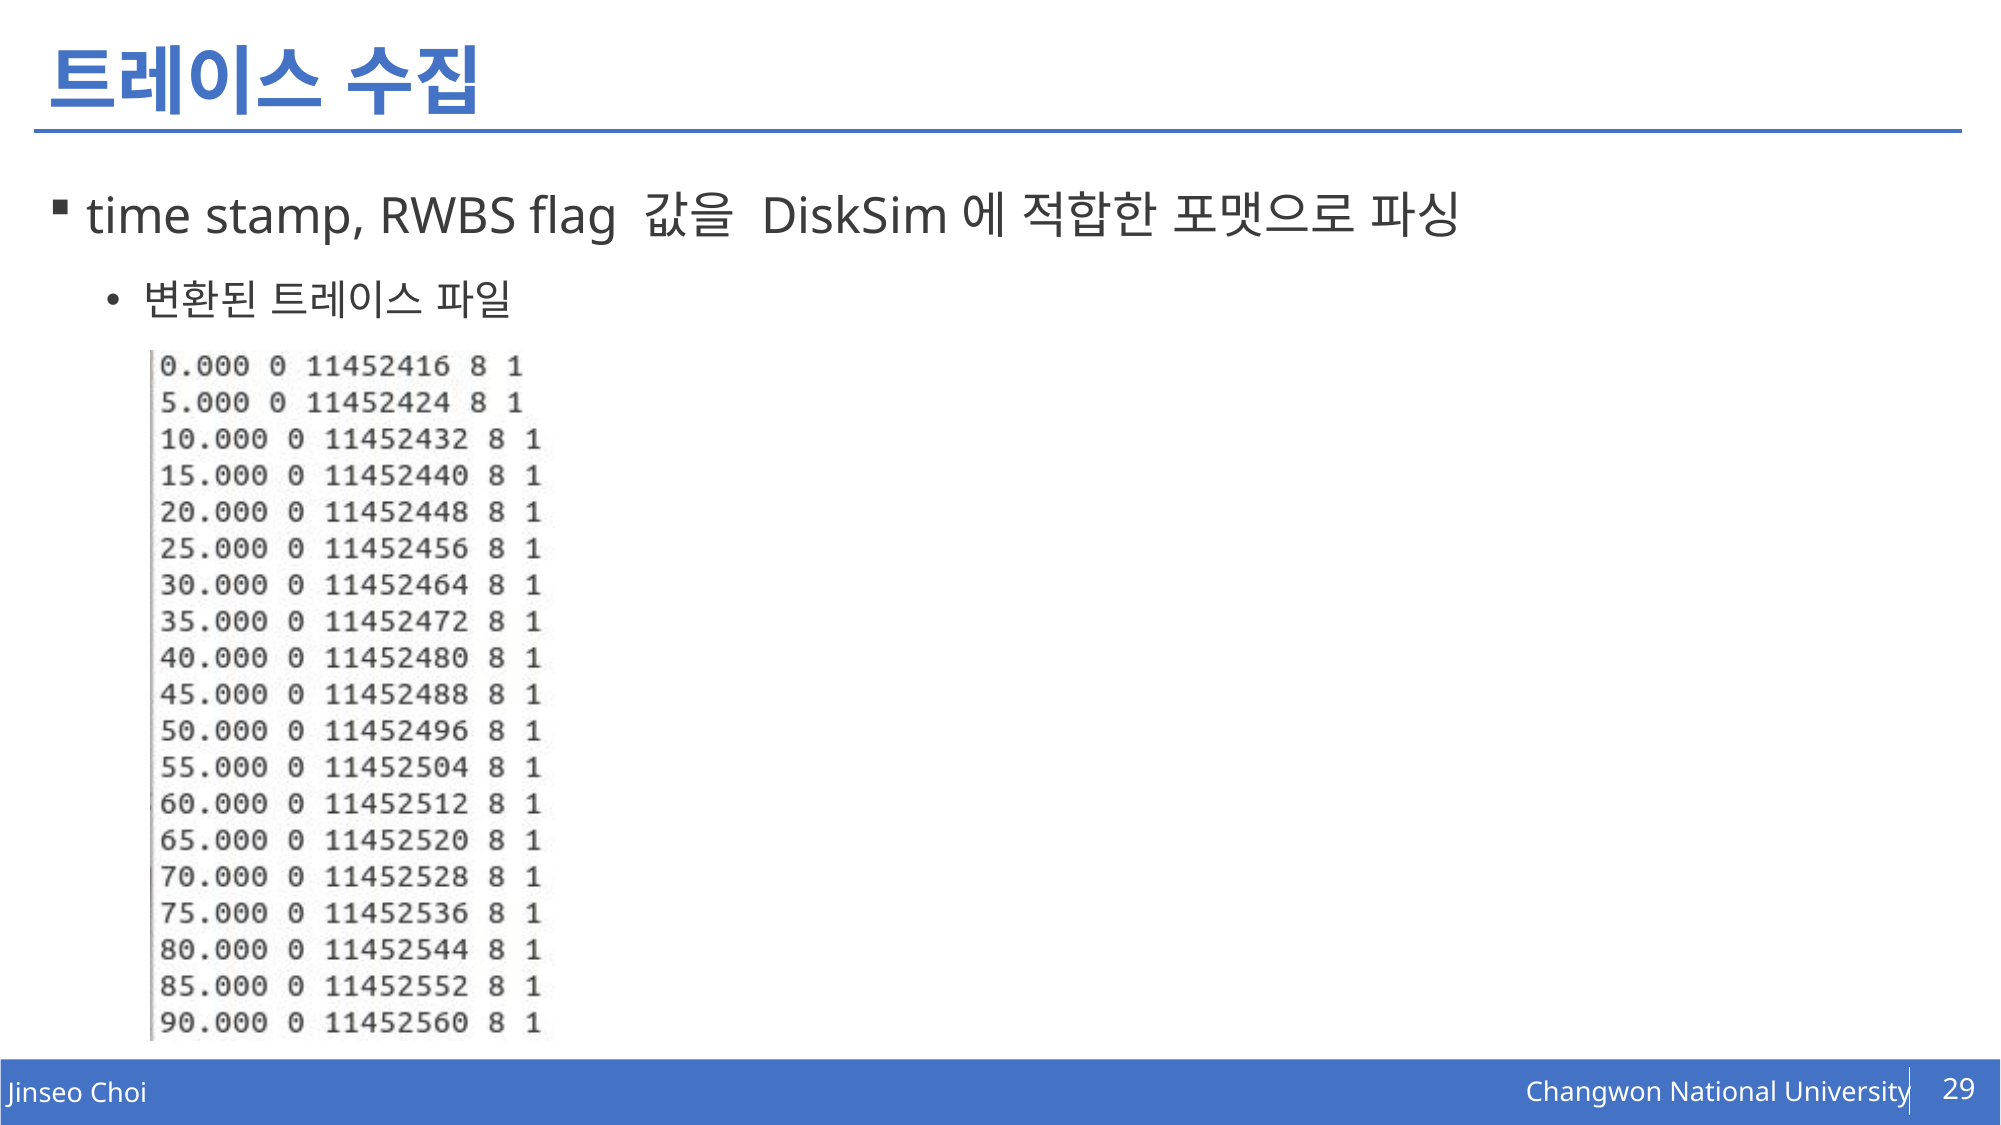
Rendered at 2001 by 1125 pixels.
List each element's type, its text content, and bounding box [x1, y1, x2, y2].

picture [149, 350, 768, 1041]
title 트레이스 수집 [33, 27, 1963, 143]
list time stamp, RWBS flag 값을 DiskSim에 적합한 포맷으로 파싱 변환된 트레이스 파일 [33, 152, 1963, 997]
slide_number 29 [1922, 1060, 1996, 1121]
